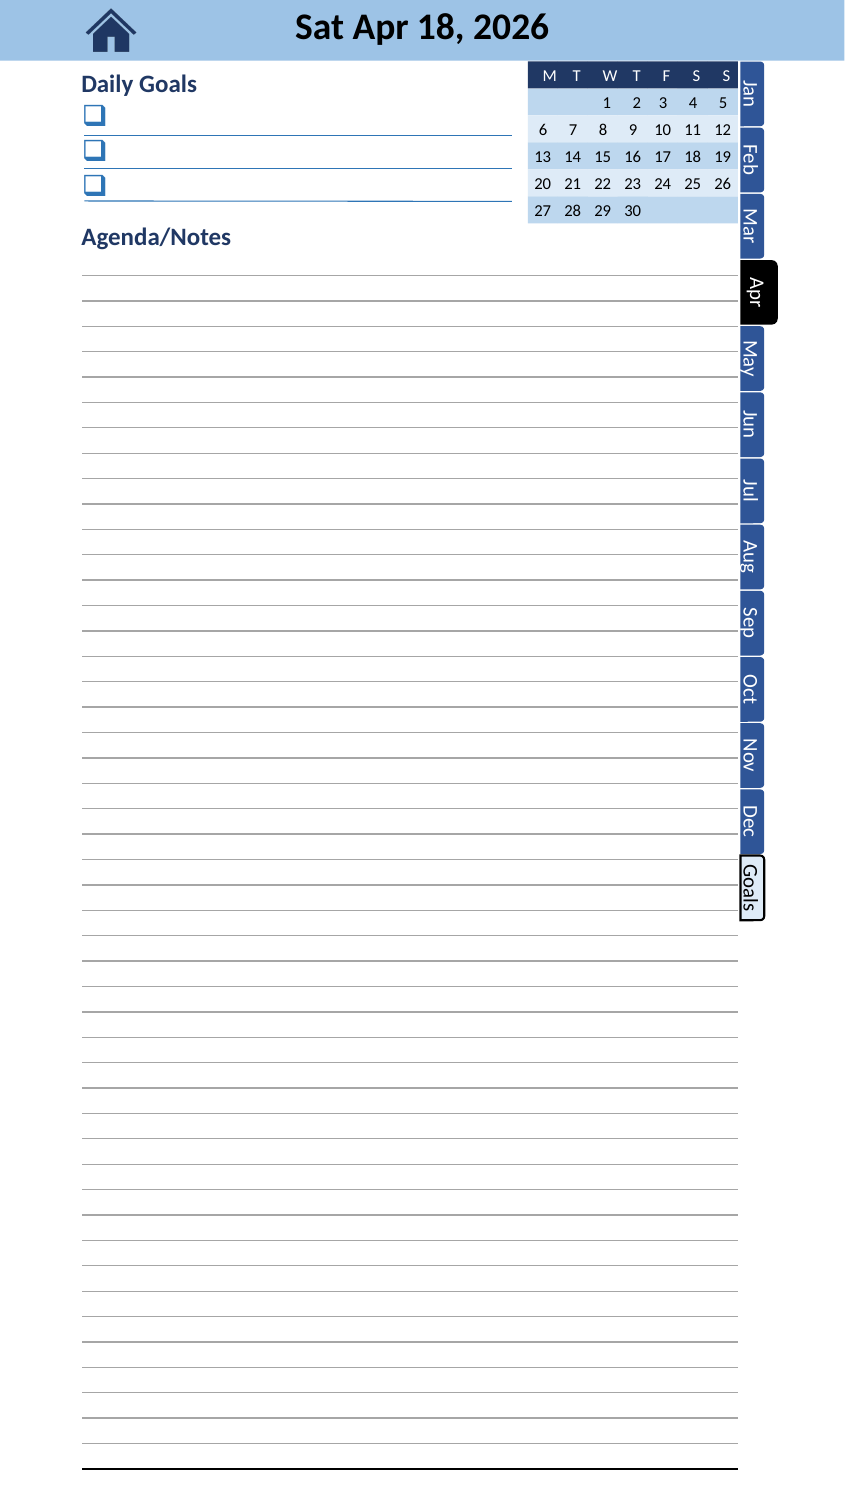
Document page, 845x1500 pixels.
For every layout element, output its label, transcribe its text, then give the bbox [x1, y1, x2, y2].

list Sat Apr 18, 2026 [190, 0, 655, 61]
picture [82, 1, 140, 59]
